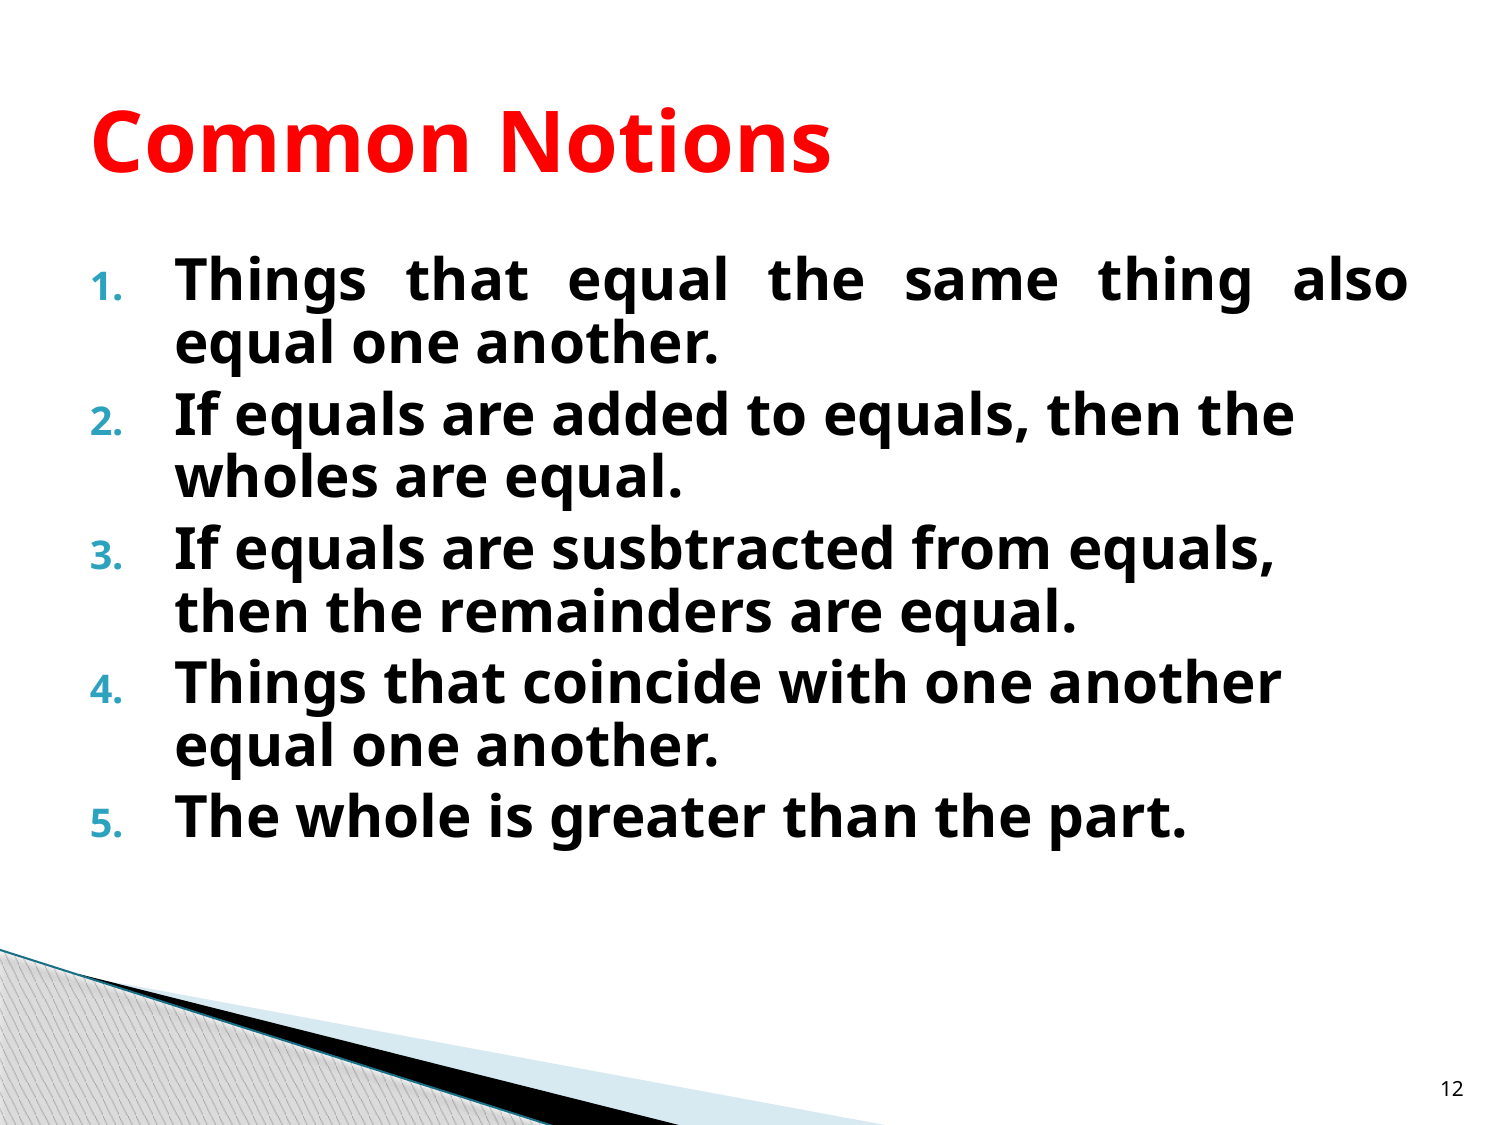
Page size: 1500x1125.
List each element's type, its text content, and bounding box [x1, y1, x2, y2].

title Common Notions [75, 45, 1425, 233]
slide_number 12 [1418, 1051, 1479, 1112]
list Things that equal the same thing also equal one another. If equals are added to equals, then the wholes are equal. If equals are susbtracted from equals, then the remainders are equal. Things that coincide with one another equal one another. The whole is greater than the part. [75, 243, 1425, 986]
